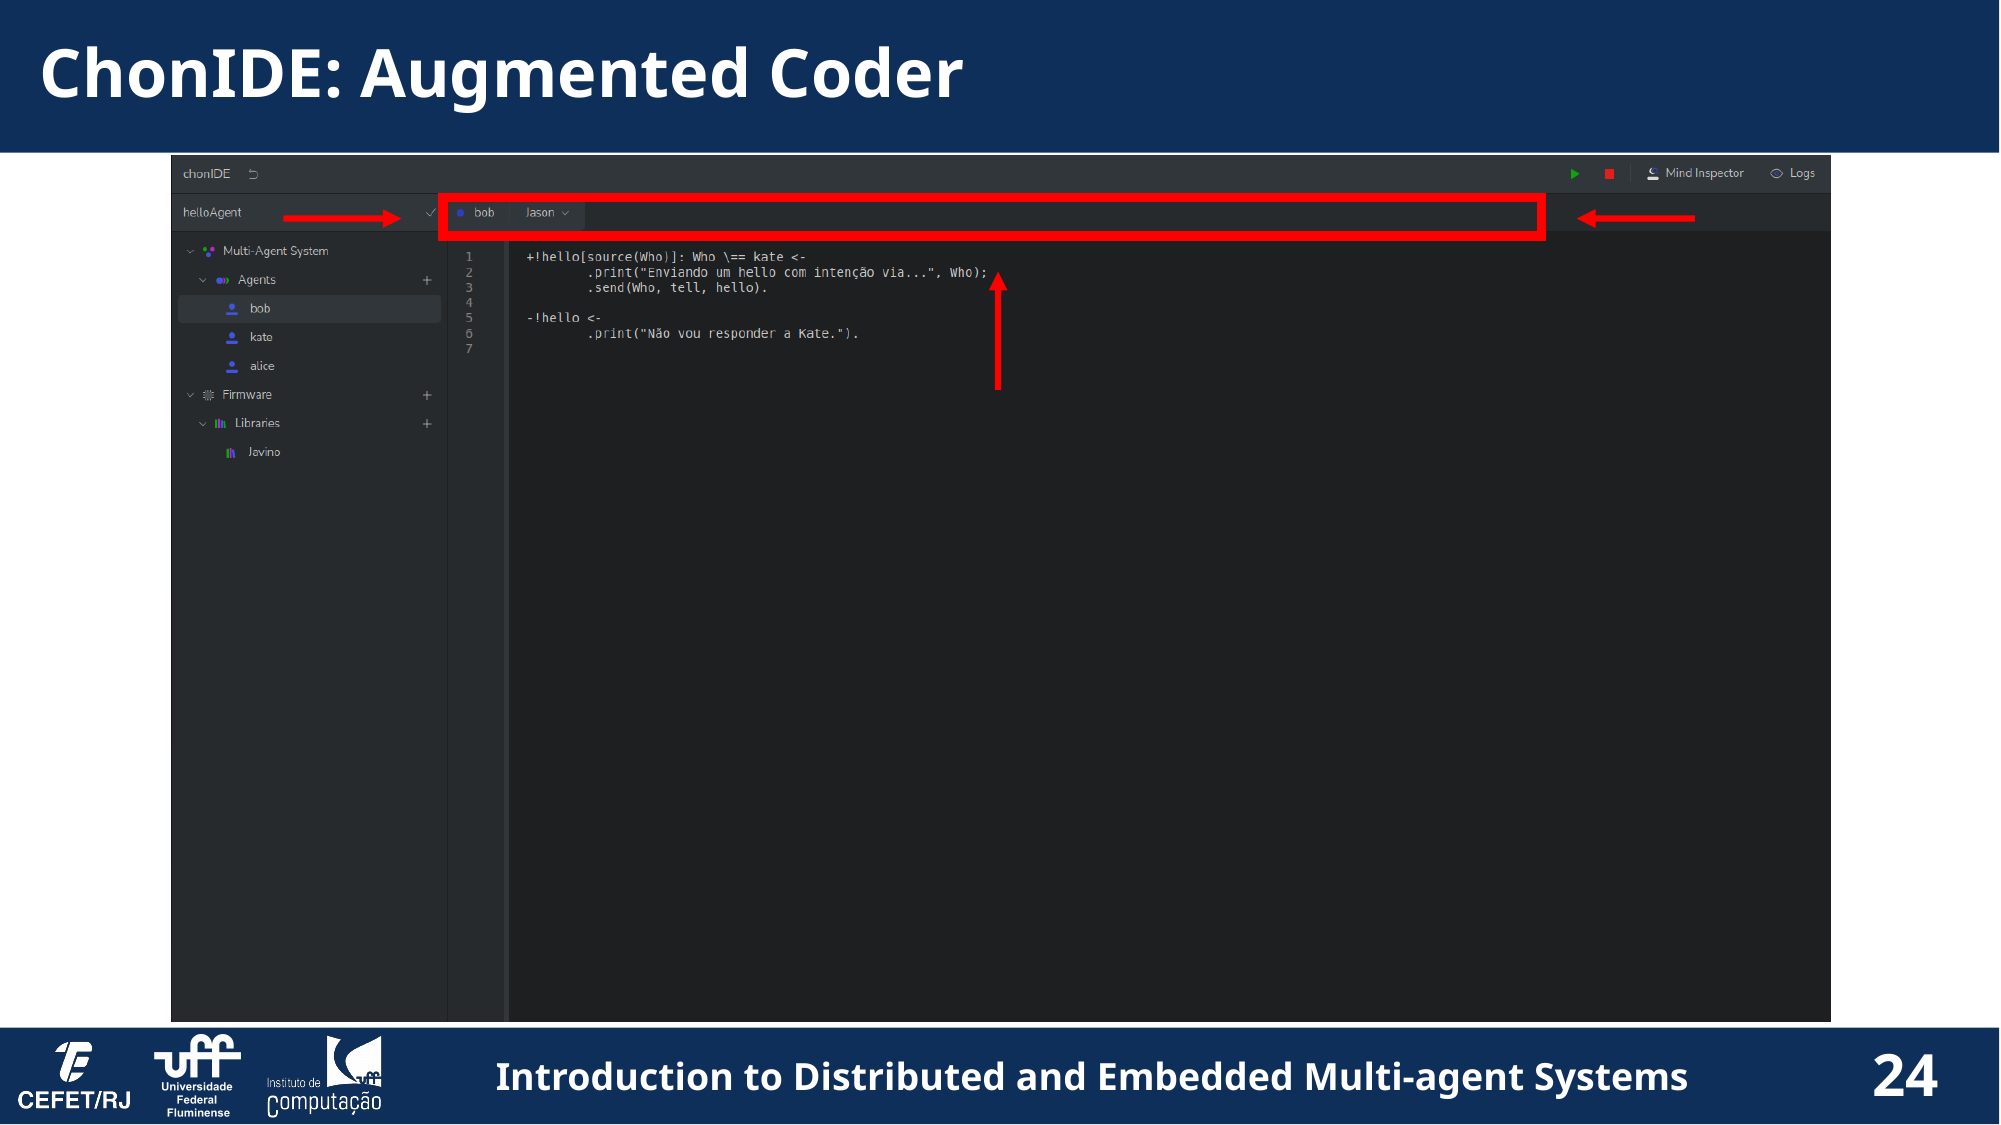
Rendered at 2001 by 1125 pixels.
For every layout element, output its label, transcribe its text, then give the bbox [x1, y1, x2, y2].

text_box ChonIDE: Augmented Coder [25, 23, 2000, 119]
picture [265, 1033, 383, 1118]
picture [18, 1021, 130, 1125]
picture [153, 1033, 242, 1122]
picture [170, 155, 1831, 1022]
